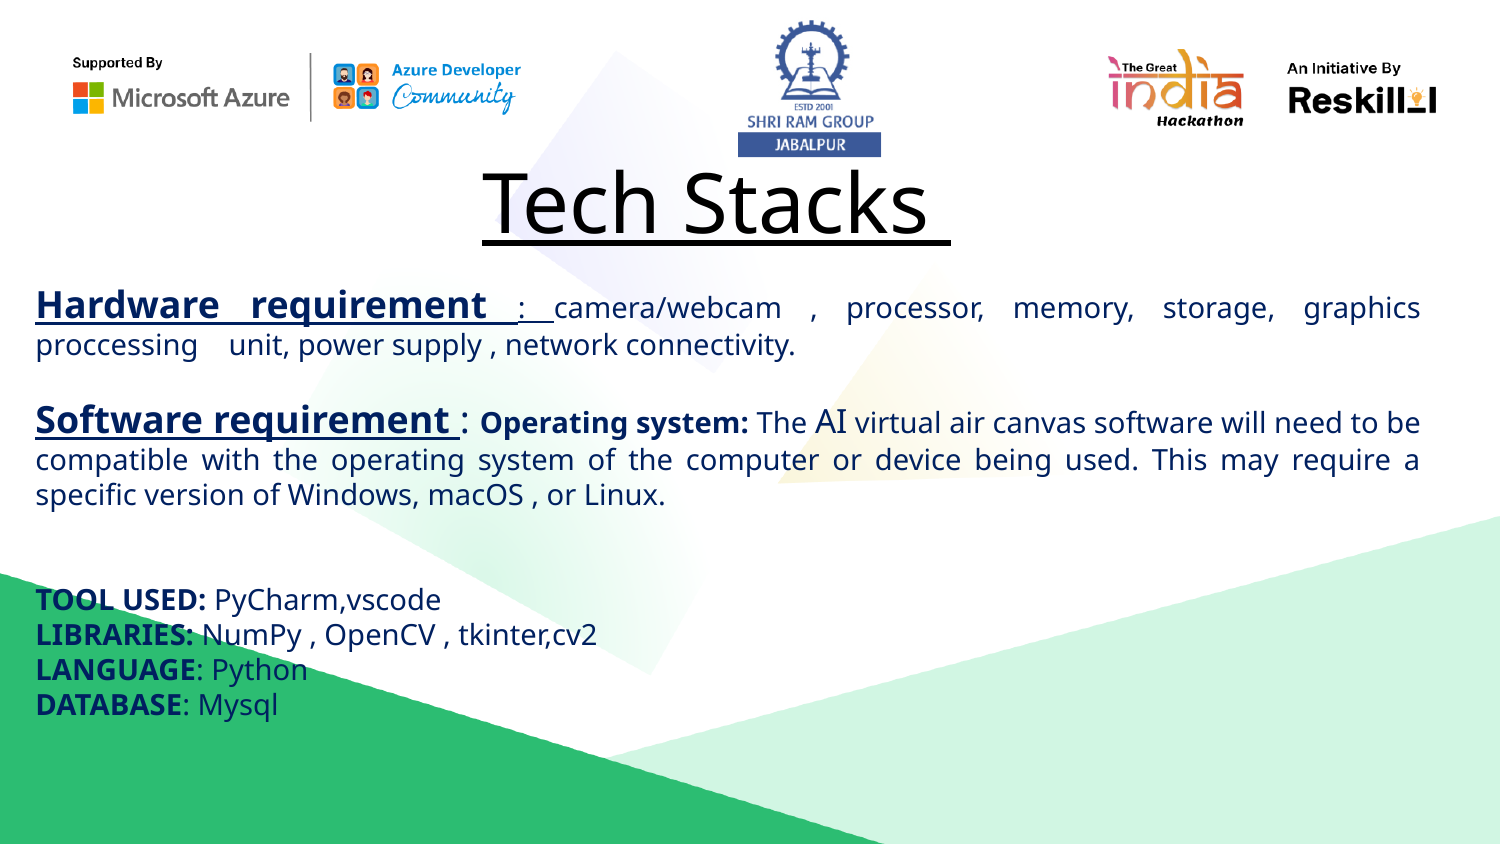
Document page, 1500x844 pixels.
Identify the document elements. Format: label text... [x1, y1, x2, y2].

picture [0, 0, 1500, 844]
subtitle [343, 220, 1099, 268]
text_box Hardware requirement : camera/webcam , processor, memory, storage, graphics proccessing unit, power supply , network connectivity. Software requirement : Operating system: The AI virtual air canvas software will need to be compatible with the operating system of the computer or device being used. This may require a specific version of Windows, macOS , or Linux. TOOL USED: PyCharm,vscode LIBRARIES: NumPy , OpenCV , tkinter,cv2 LANGUAGE: Python DATABASE: Mysql [20, 274, 1437, 799]
title Tech Stacks [254, 113, 1180, 274]
